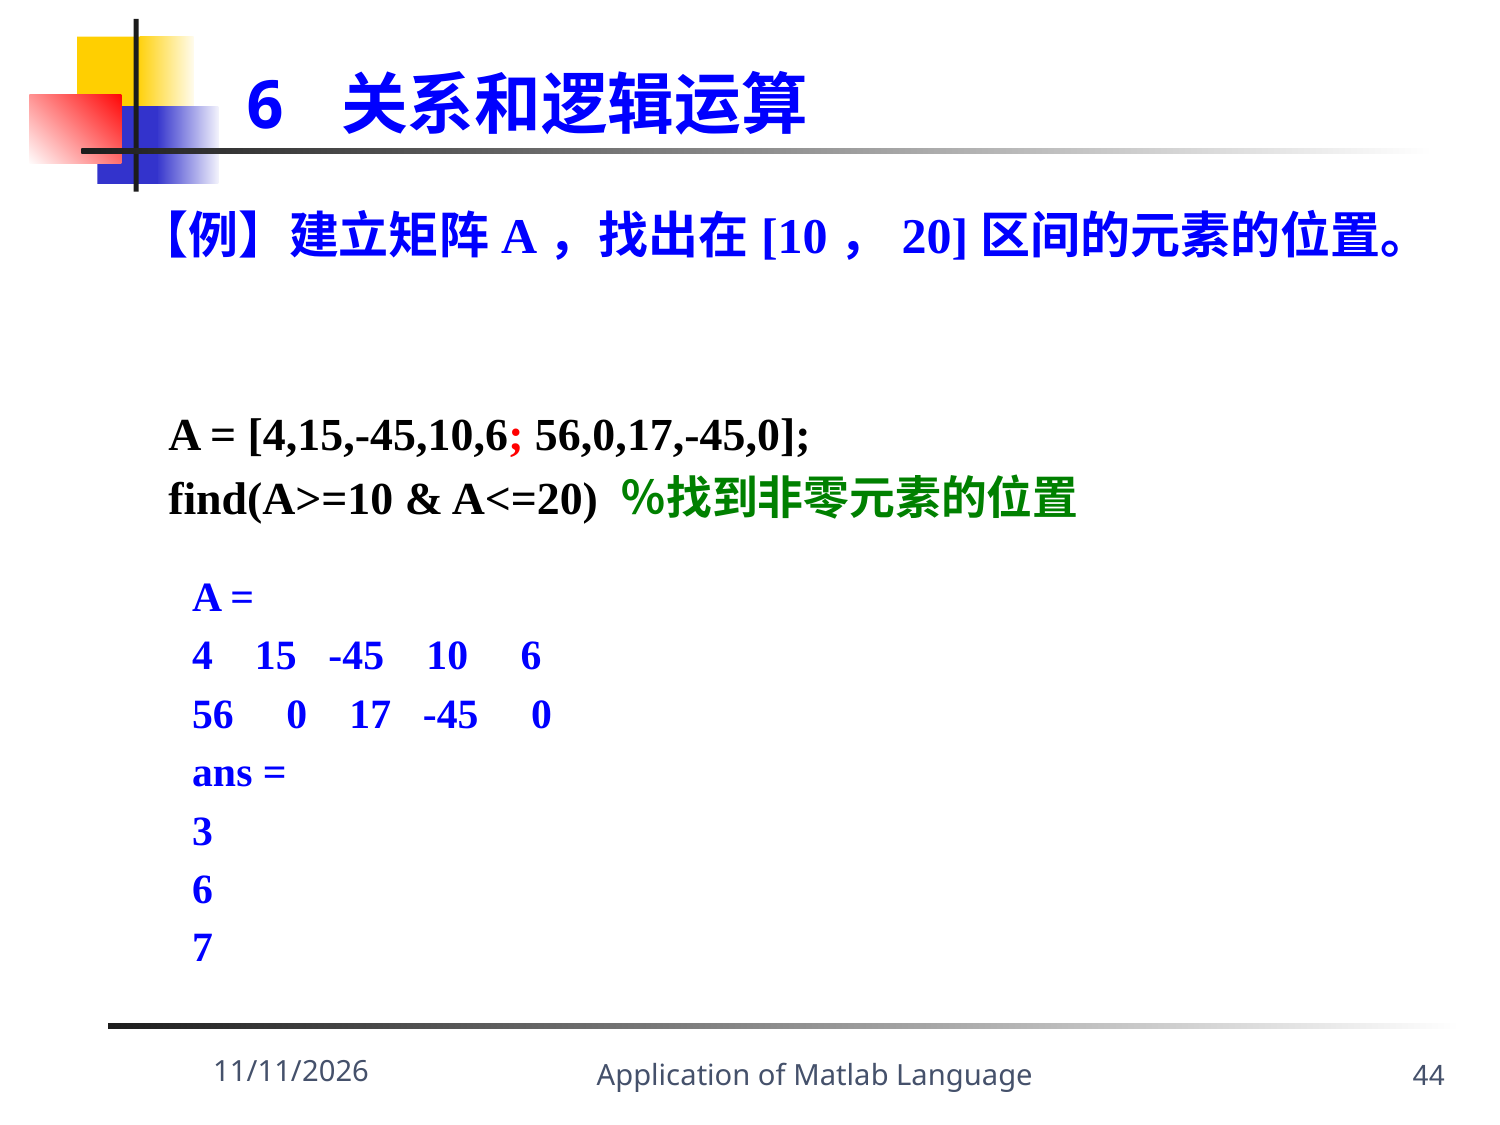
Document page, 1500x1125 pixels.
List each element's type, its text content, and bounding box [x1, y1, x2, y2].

text_box 【例】建立矩阵A，找出在[10，20]区间的元素的位置。 [123, 196, 1453, 357]
text_box Application of Matlab Language [549, 1024, 1081, 1100]
text_box A = 4 15 -45 10 6 56 0 17 -45 0 ans = 3 6 7 [177, 562, 1176, 978]
text_box 6 关系和逻辑运算 [230, 54, 1081, 150]
text_box A = [4,15,-45,10,6; 56,0,17,-45,0]; find(A>=10 & A<=20) ％找到非零元素的位置 [153, 397, 1152, 532]
text_box 2021/9/8 [190, 1024, 504, 1100]
text_box 44 [1128, 1024, 1468, 1100]
